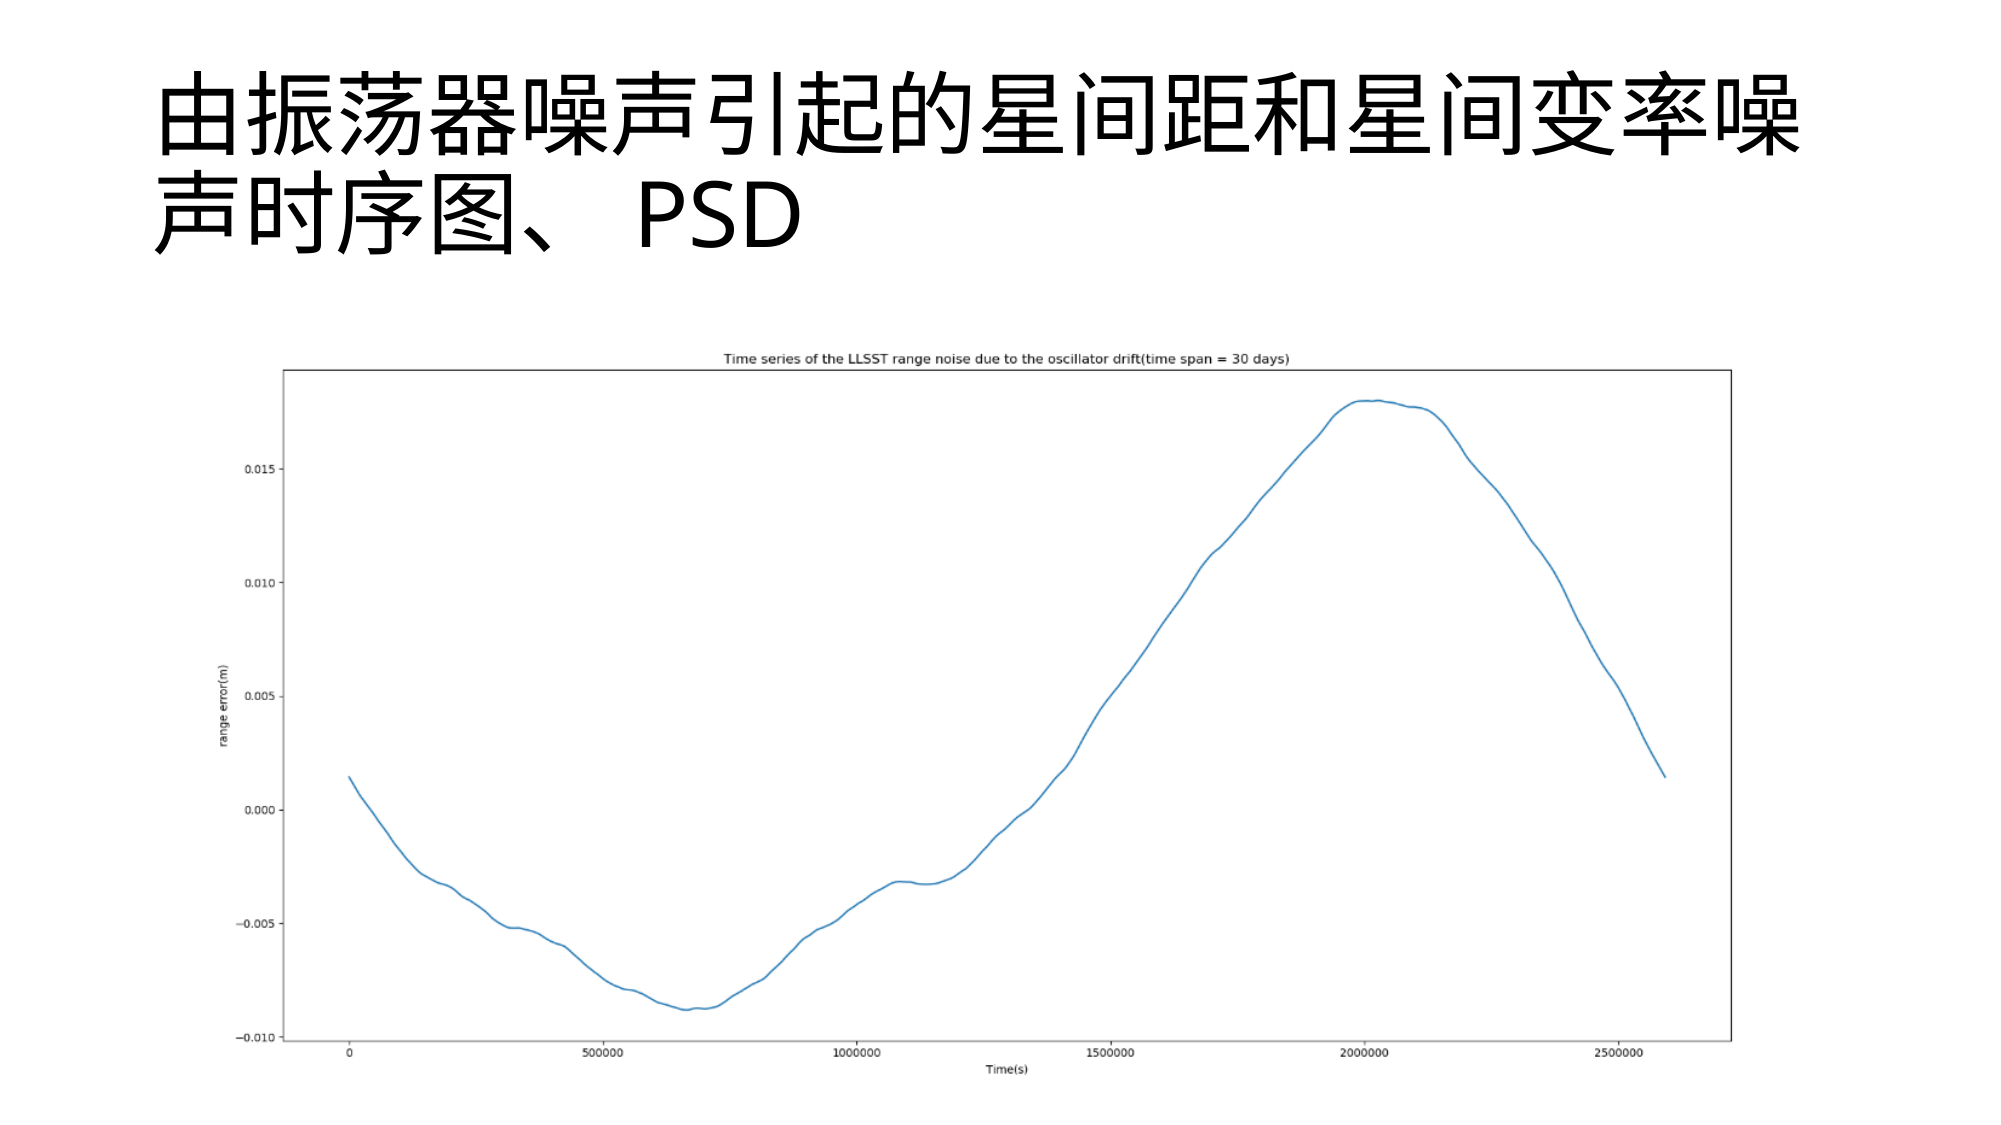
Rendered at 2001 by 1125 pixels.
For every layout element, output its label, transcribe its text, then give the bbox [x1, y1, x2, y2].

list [207, 342, 1743, 1087]
title 由振荡器噪声引起的星间距和星间变率噪声时序图、PSD [137, 59, 1863, 278]
